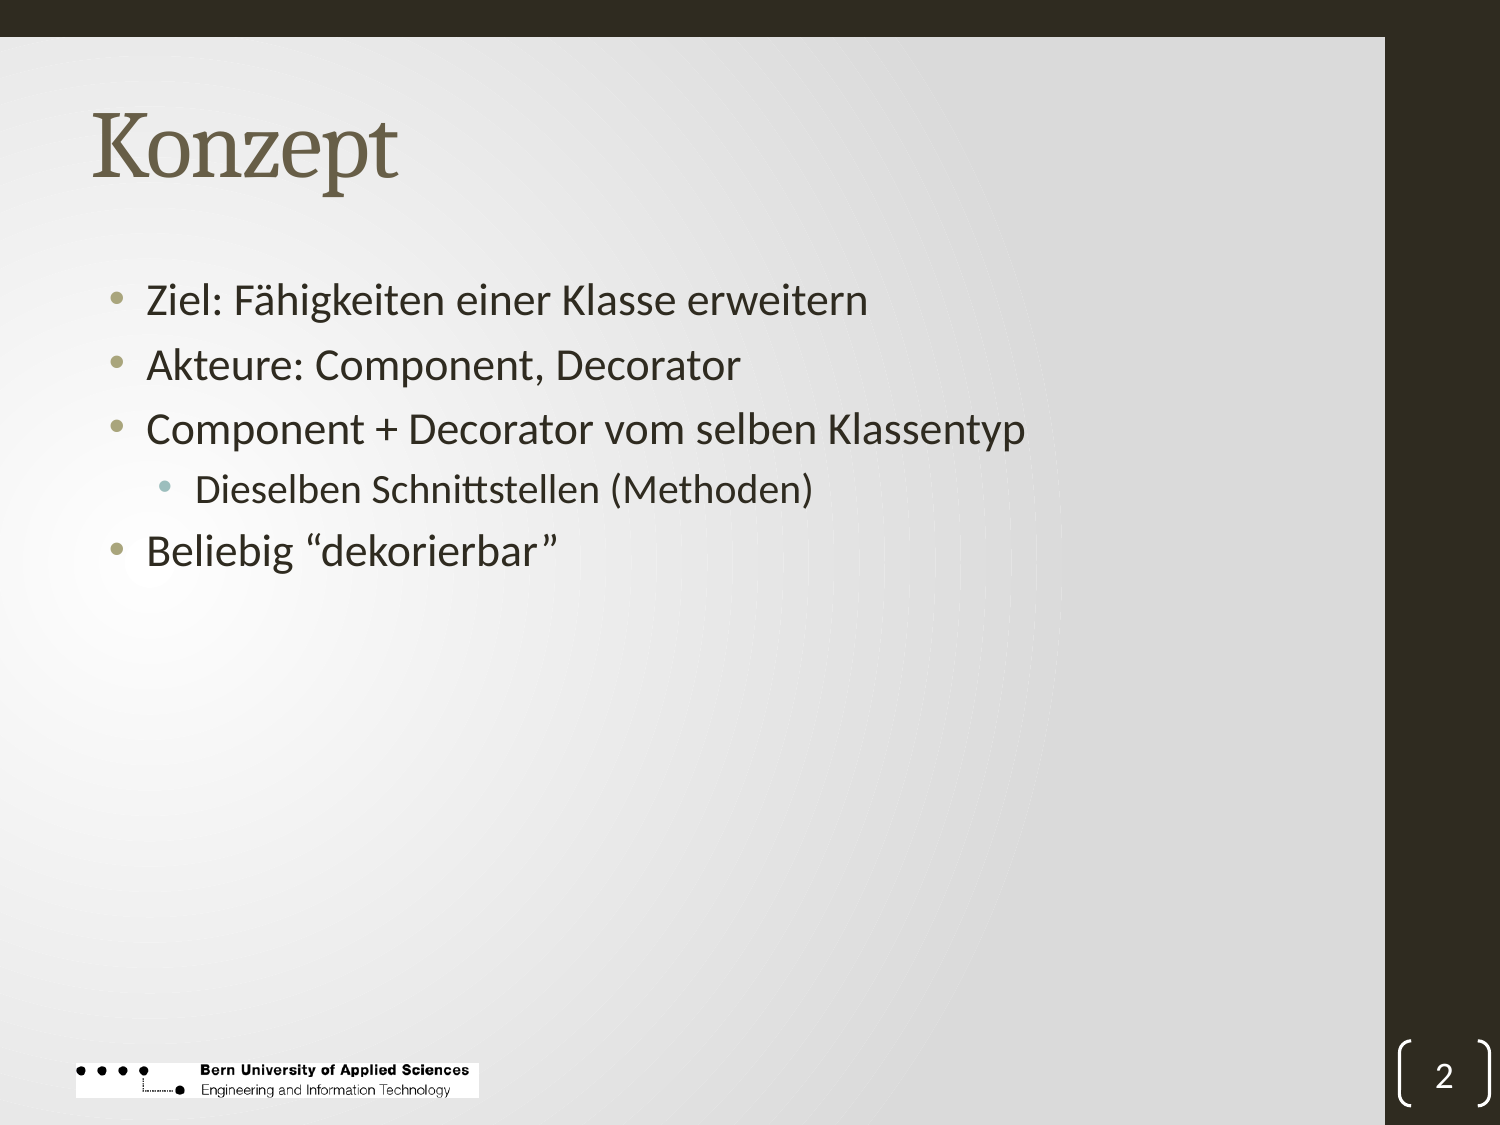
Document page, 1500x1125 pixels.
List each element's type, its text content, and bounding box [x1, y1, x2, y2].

slide_number 2 [1397, 1039, 1492, 1108]
title Konzept [75, 45, 1325, 233]
picture [76, 1063, 479, 1098]
list Ziel: Fähigkeiten einer Klasse erweitern Akteure: Component, Decorator Component + Decorator vom selben Klassentyp Dieselben Schnittstellen (Methoden) Beliebig “dekorierbar” [75, 262, 1325, 1050]
